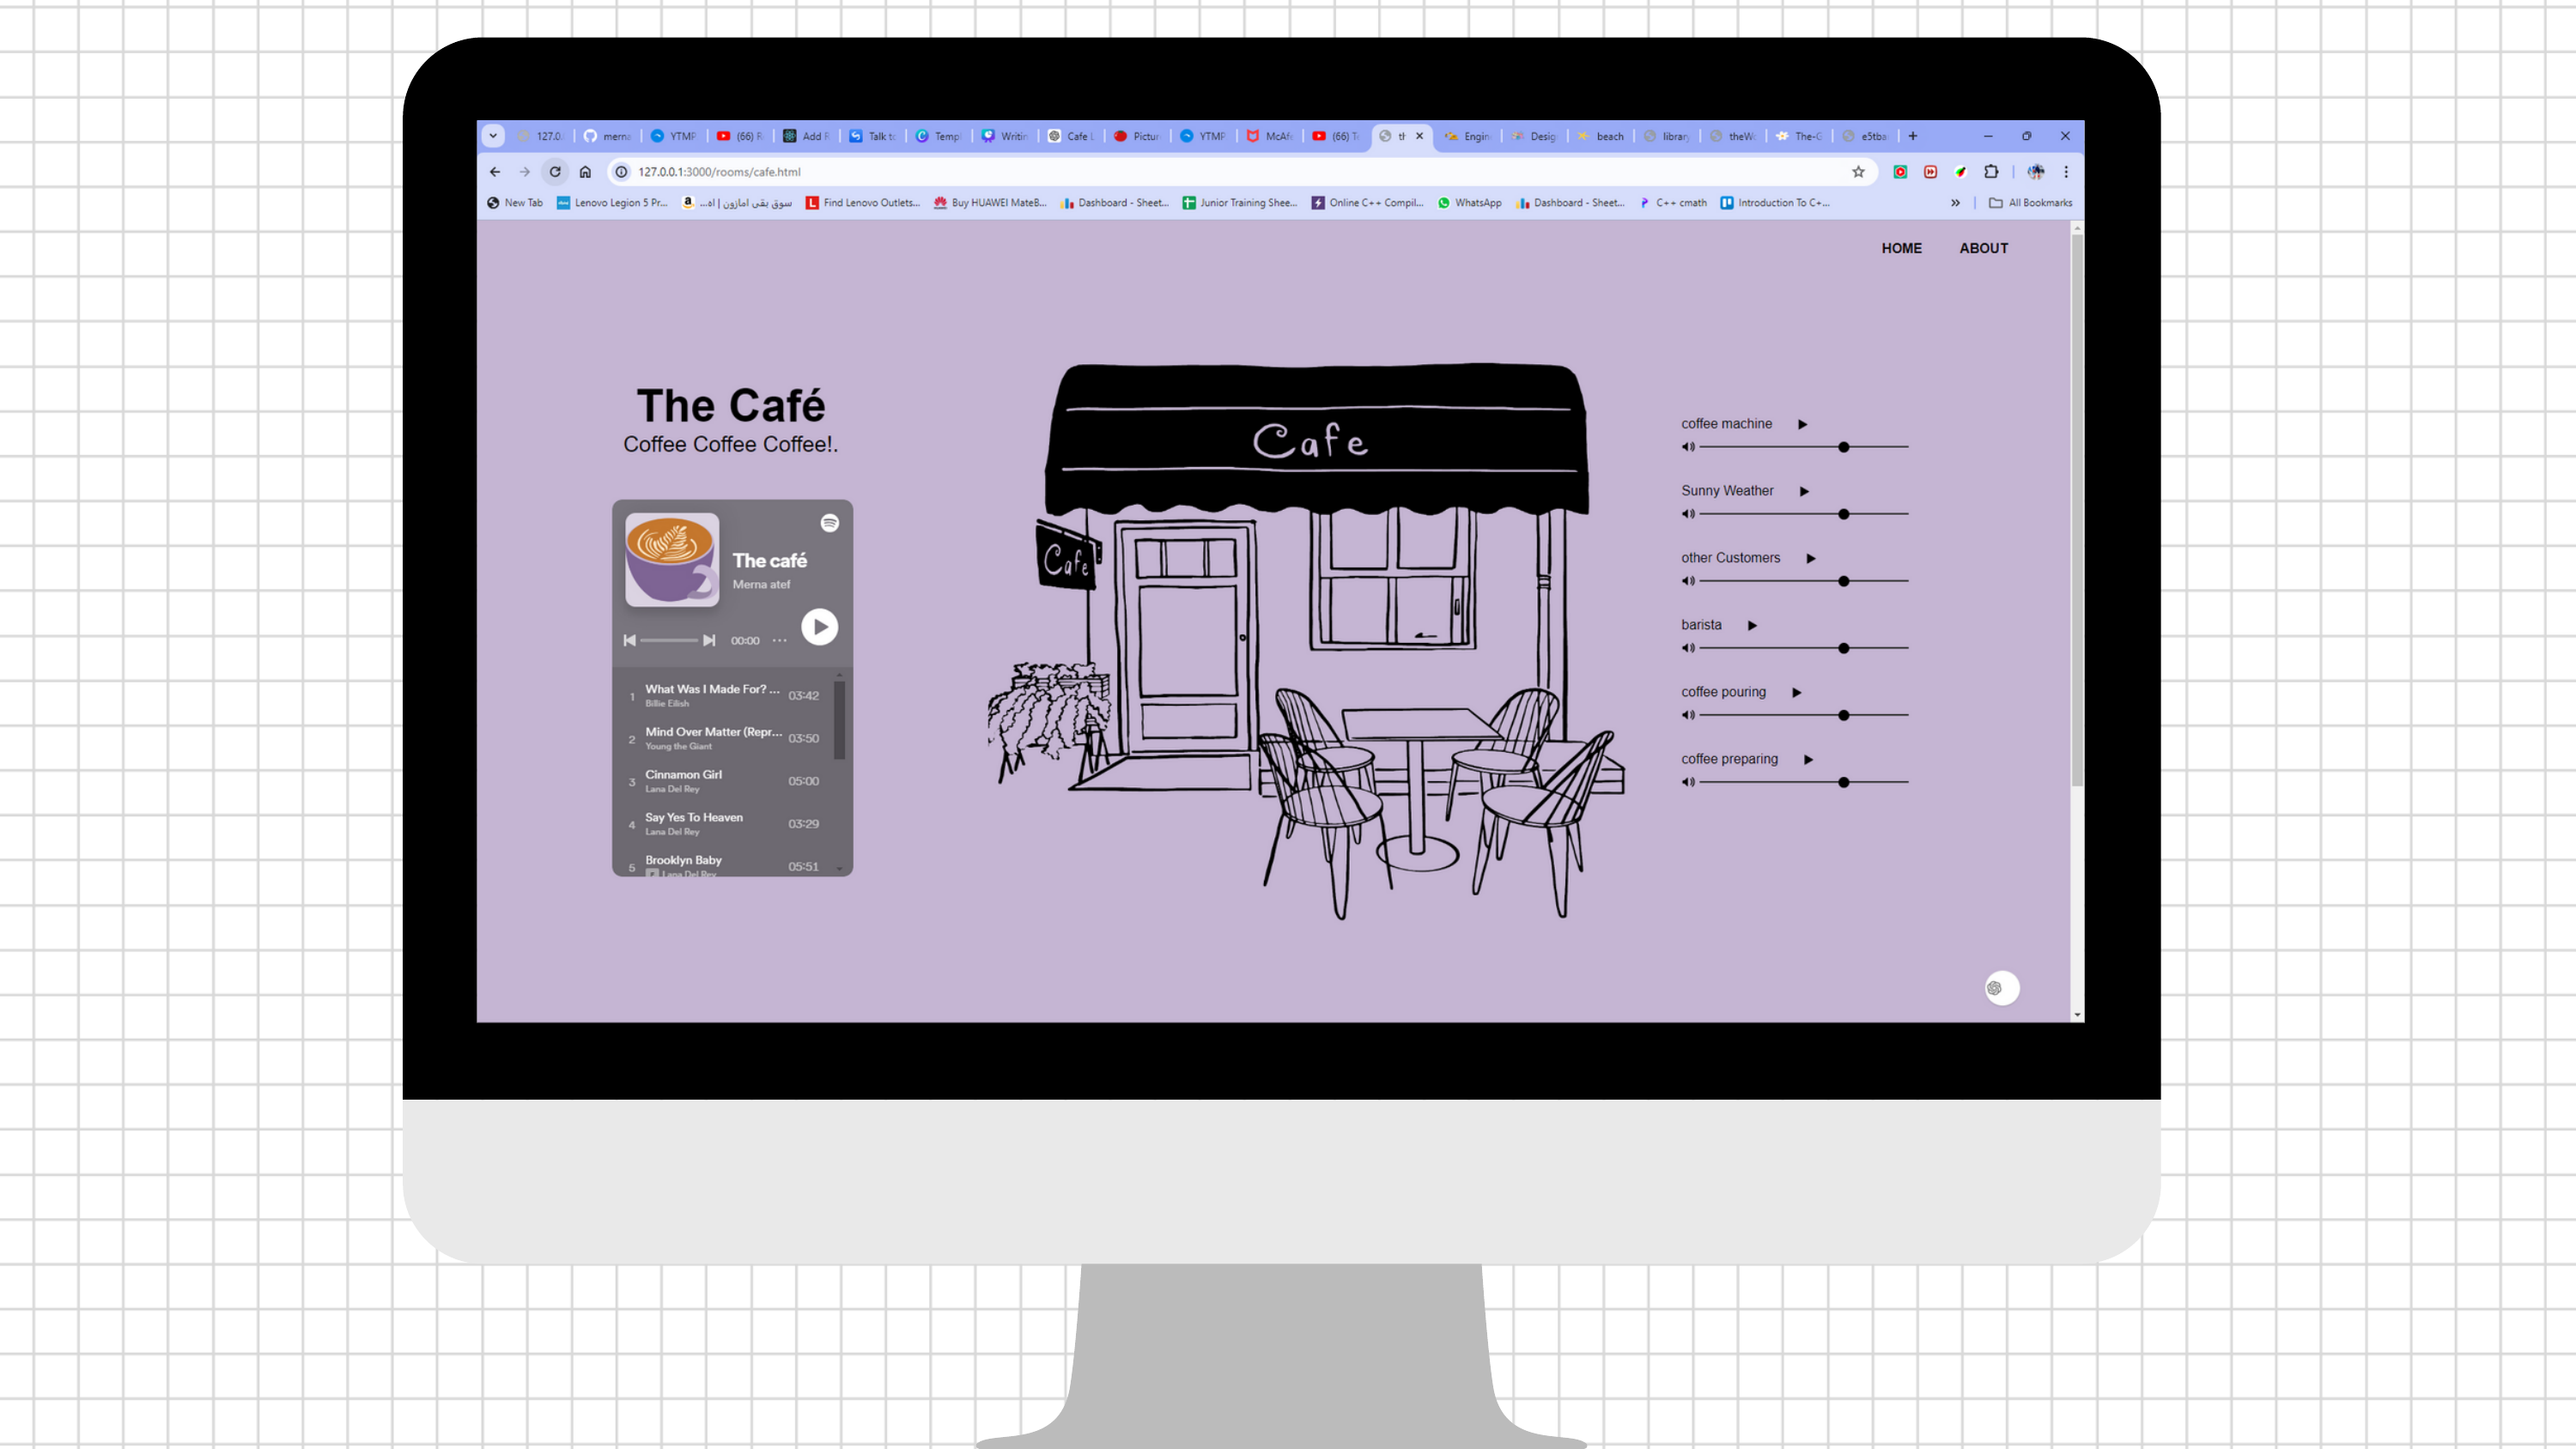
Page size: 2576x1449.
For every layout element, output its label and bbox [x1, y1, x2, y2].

text_box [0, 0, 2576, 1449]
text_box [402, 37, 2161, 1449]
